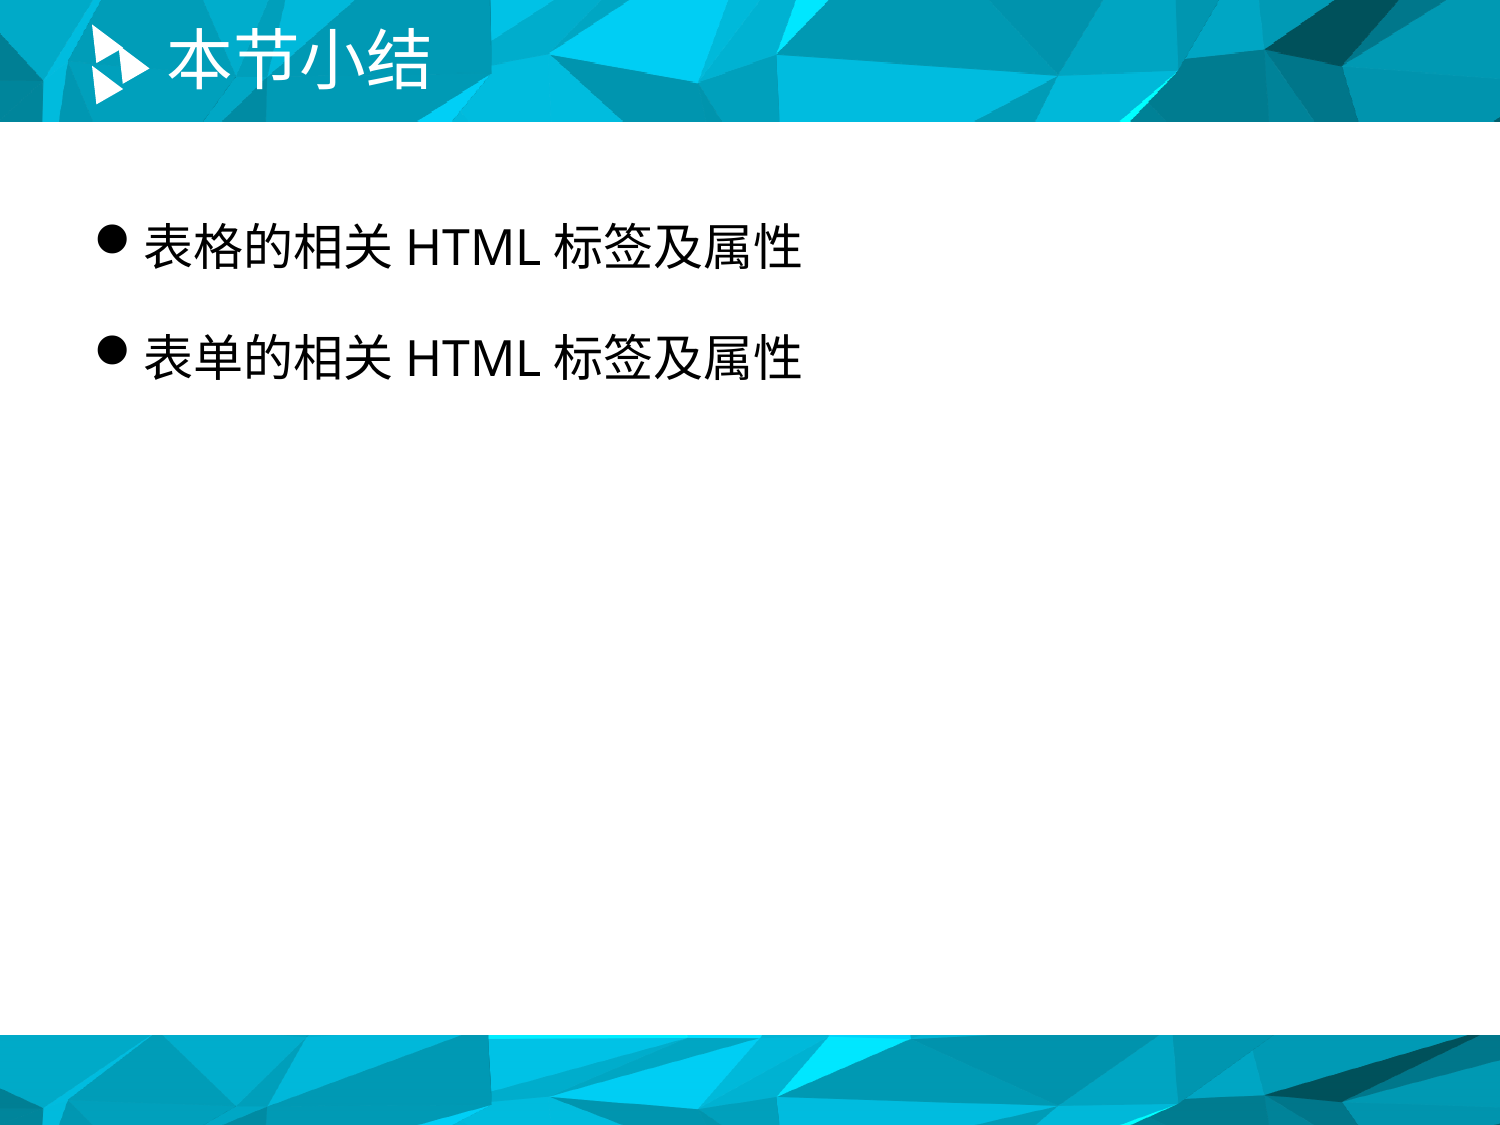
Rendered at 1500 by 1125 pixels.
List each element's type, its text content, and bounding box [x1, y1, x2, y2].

title 本节小结 [151, 11, 1446, 115]
picture [0, 1035, 1500, 1125]
picture [0, 0, 1500, 122]
list 表格的相关HTML标签及属性 表单的相关HTML标签及属性 [78, 178, 1446, 978]
